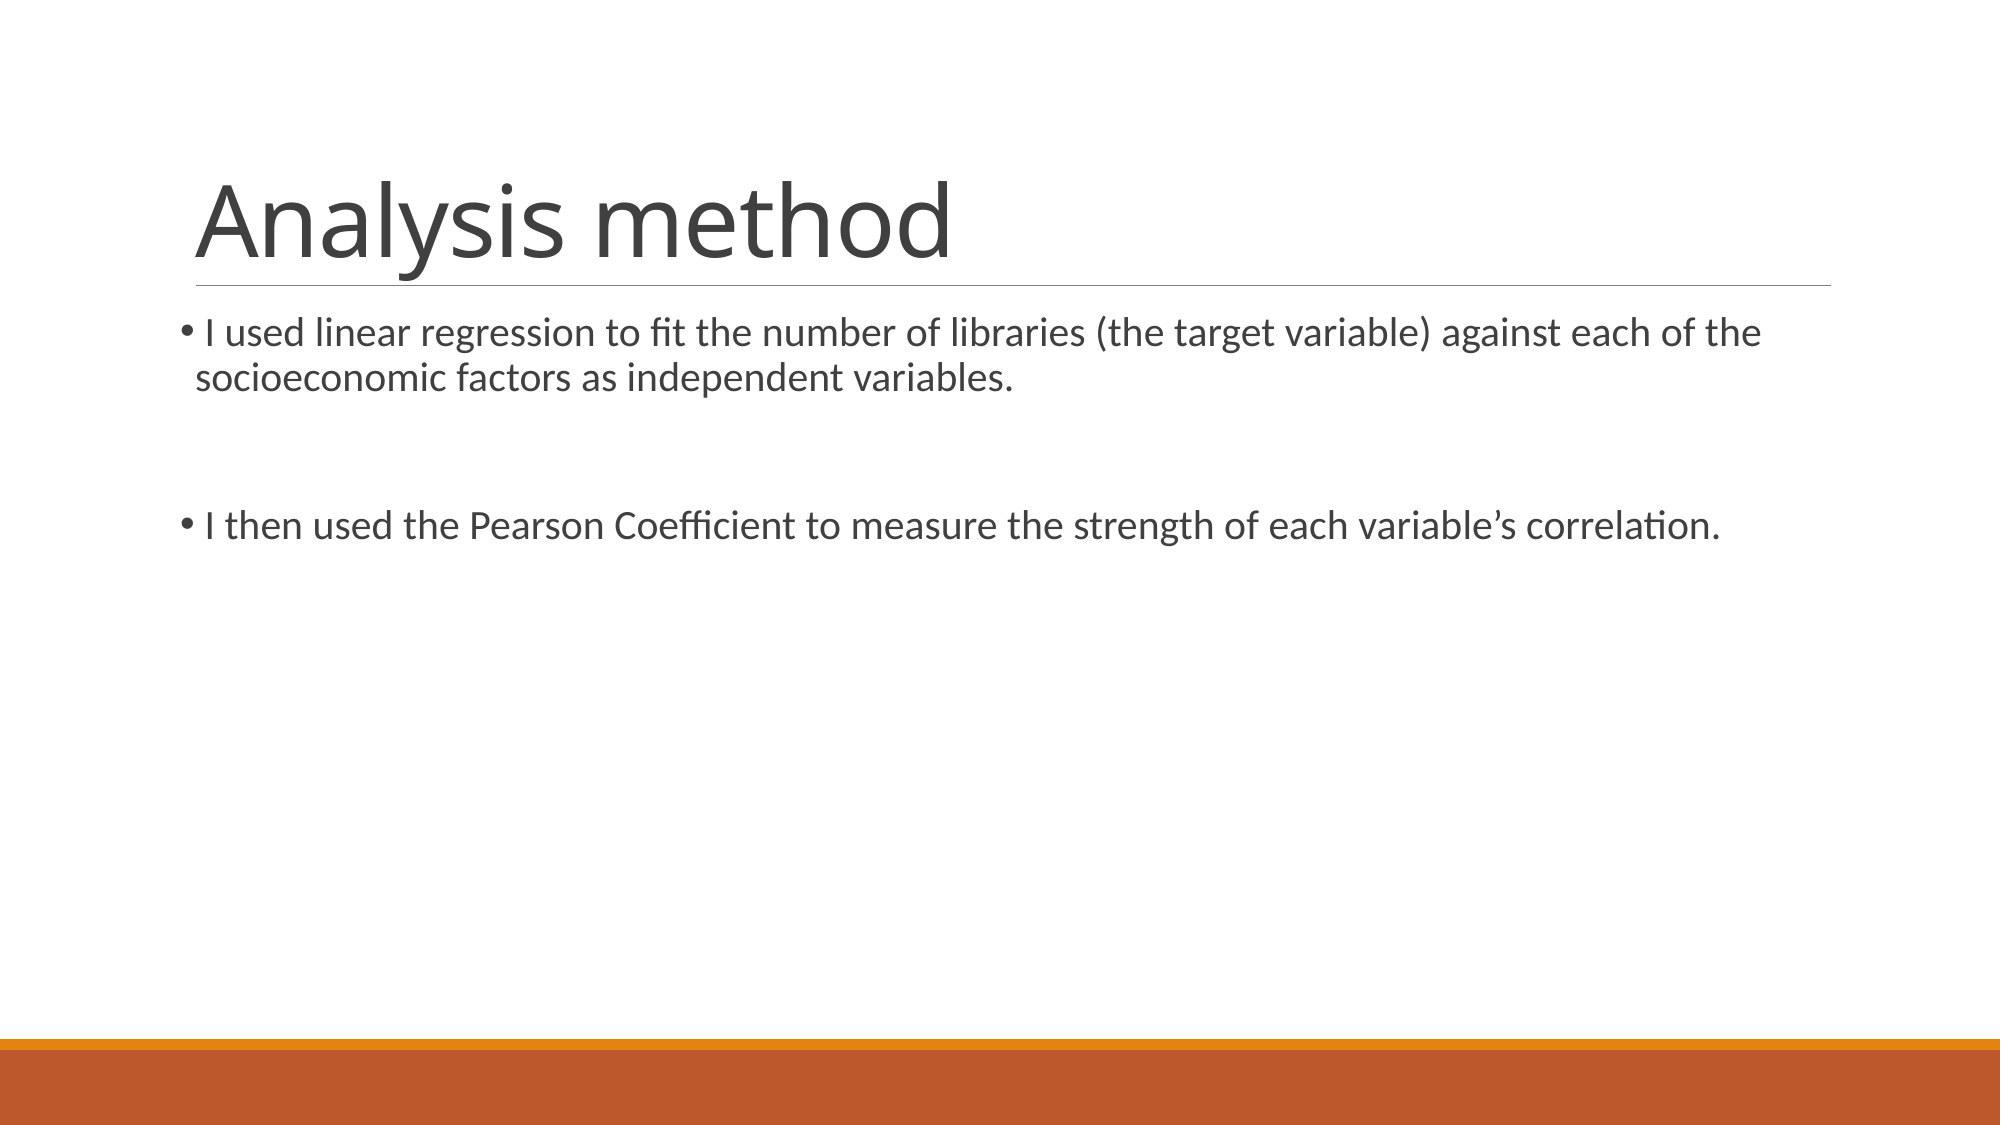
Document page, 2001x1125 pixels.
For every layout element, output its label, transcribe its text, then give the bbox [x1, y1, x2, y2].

title Analysis method [180, 47, 1830, 285]
list I used linear regression to fit the number of libraries (the target variable) against each of the socioeconomic factors as independent variables. I then used the Pearson Coefficient to measure the strength of each variable’s correlation. [180, 302, 1830, 963]
